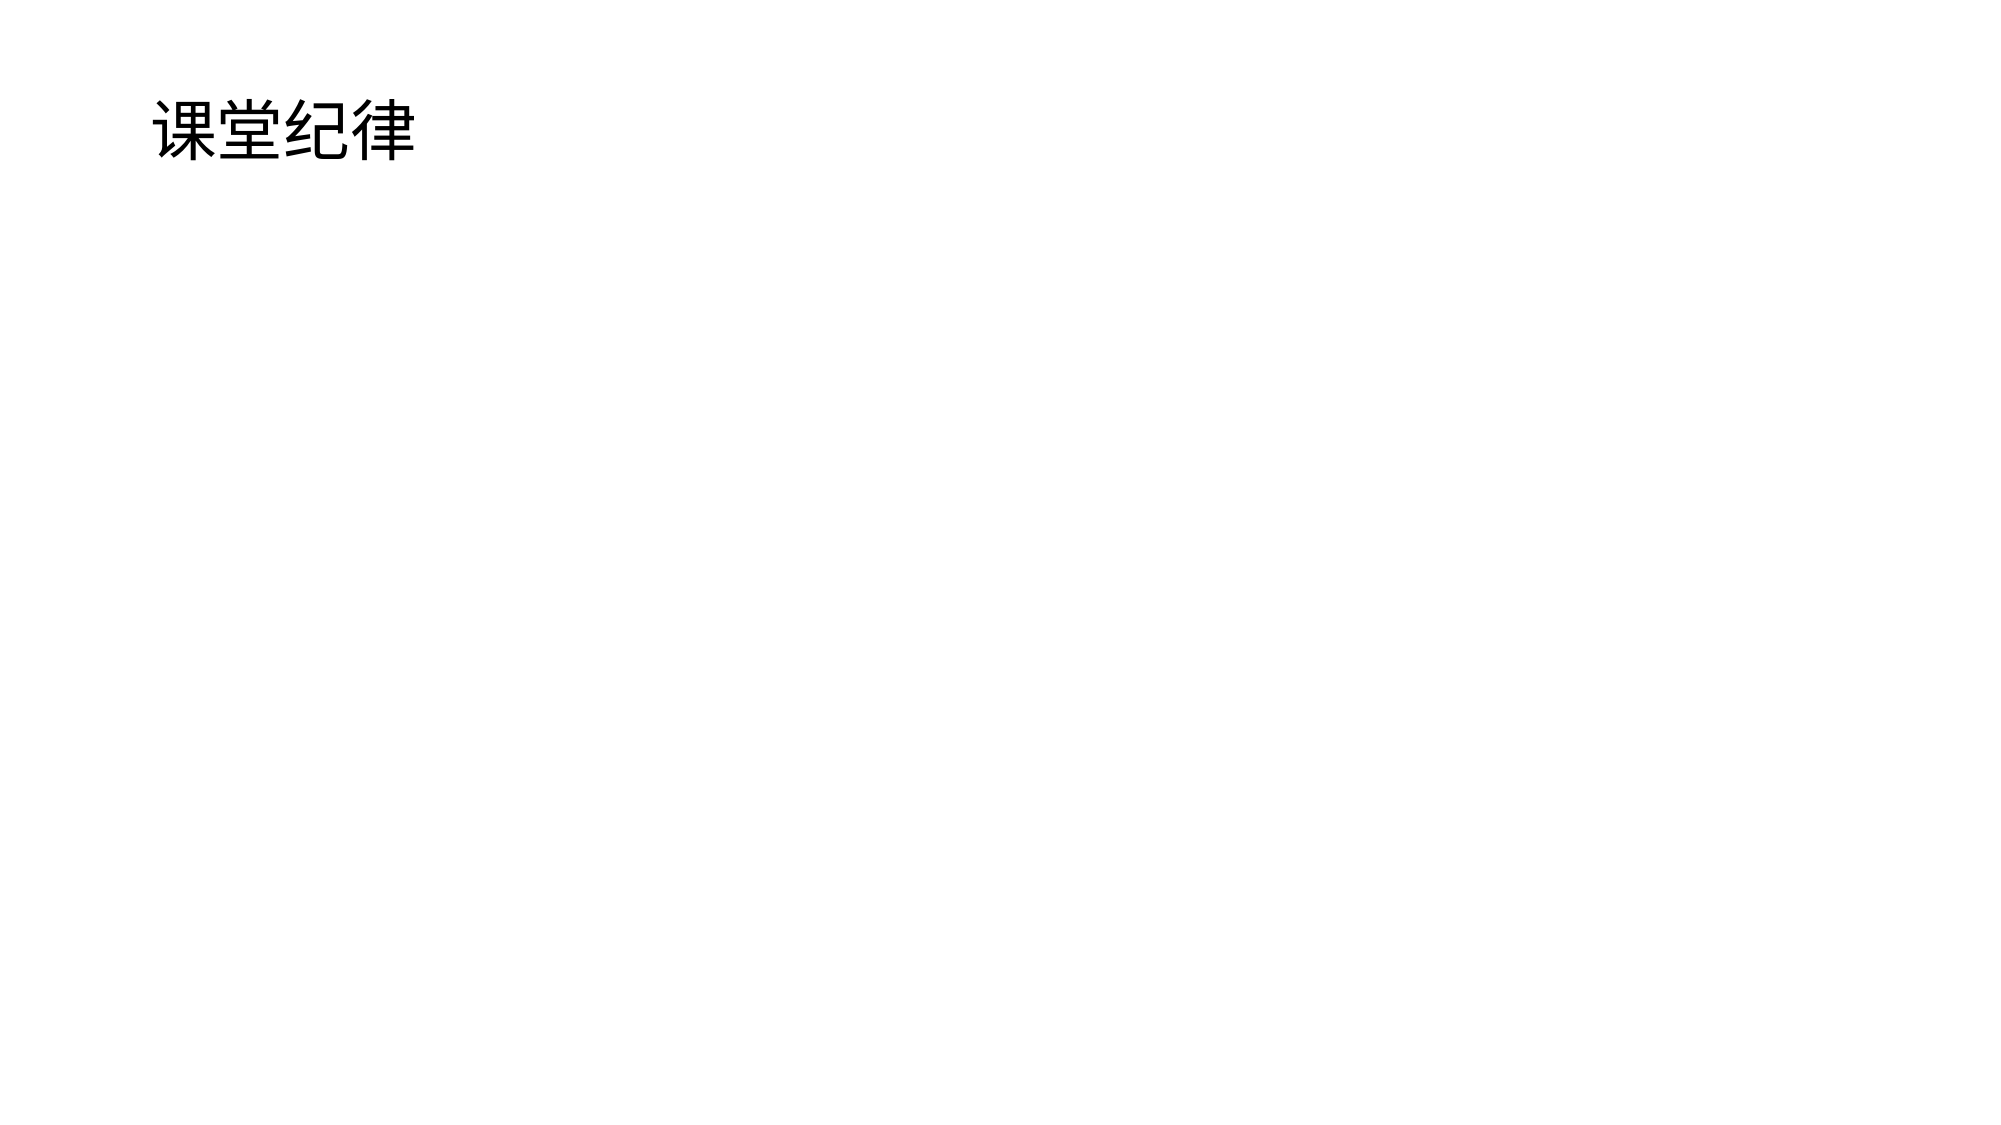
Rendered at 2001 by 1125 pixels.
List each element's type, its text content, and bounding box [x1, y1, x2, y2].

text_box 课堂纪律 [135, 80, 690, 176]
